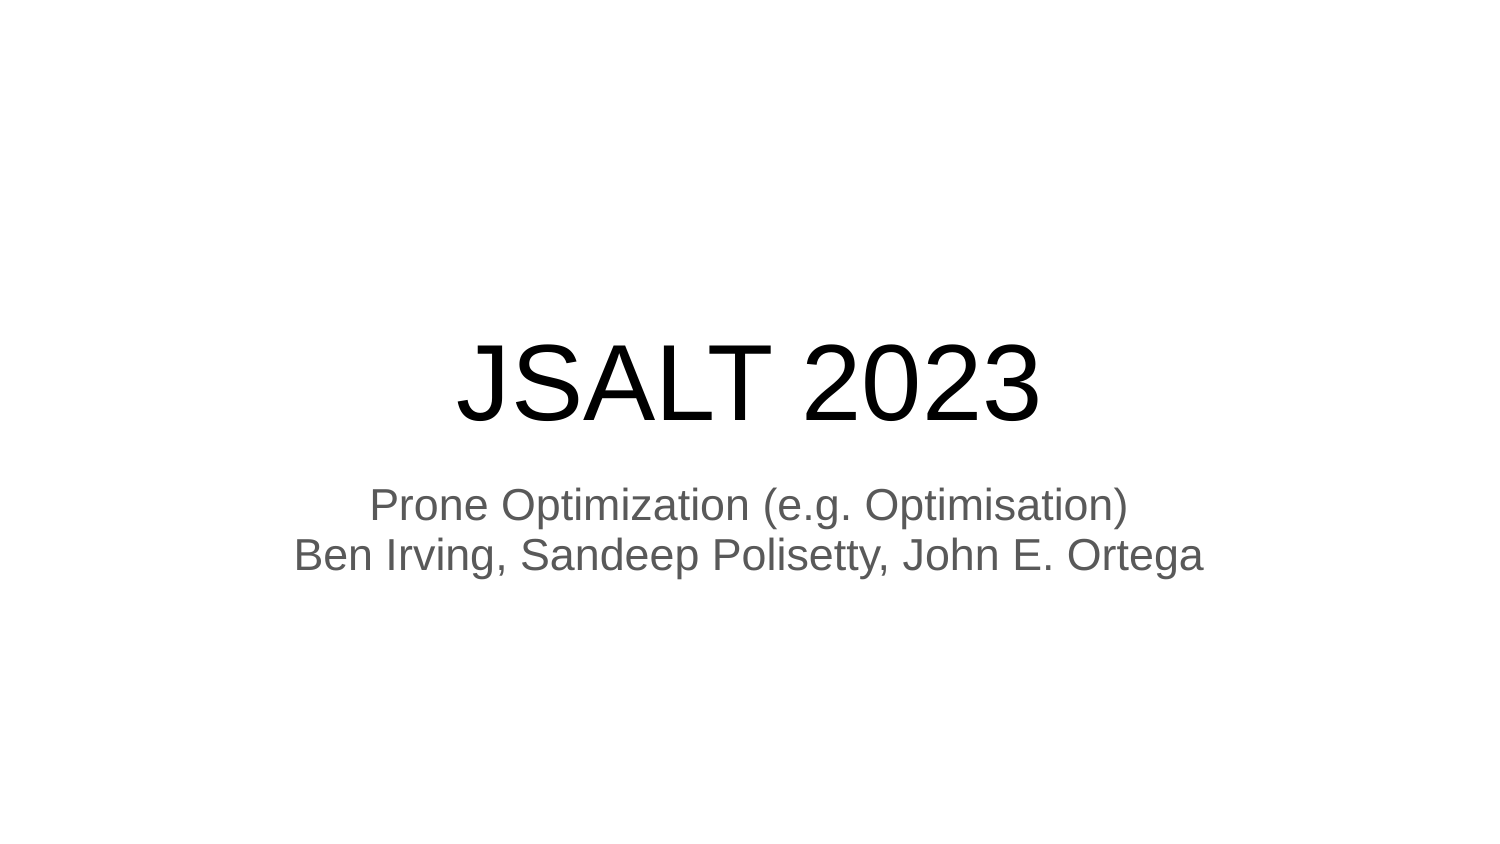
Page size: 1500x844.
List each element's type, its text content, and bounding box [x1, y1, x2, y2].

title JSALT 2023 [51, 122, 1449, 459]
subtitle Prone Optimization (e.g. Optimisation) Ben Irving, Sandeep Polisetty, John E. Ortega [51, 464, 1449, 595]
